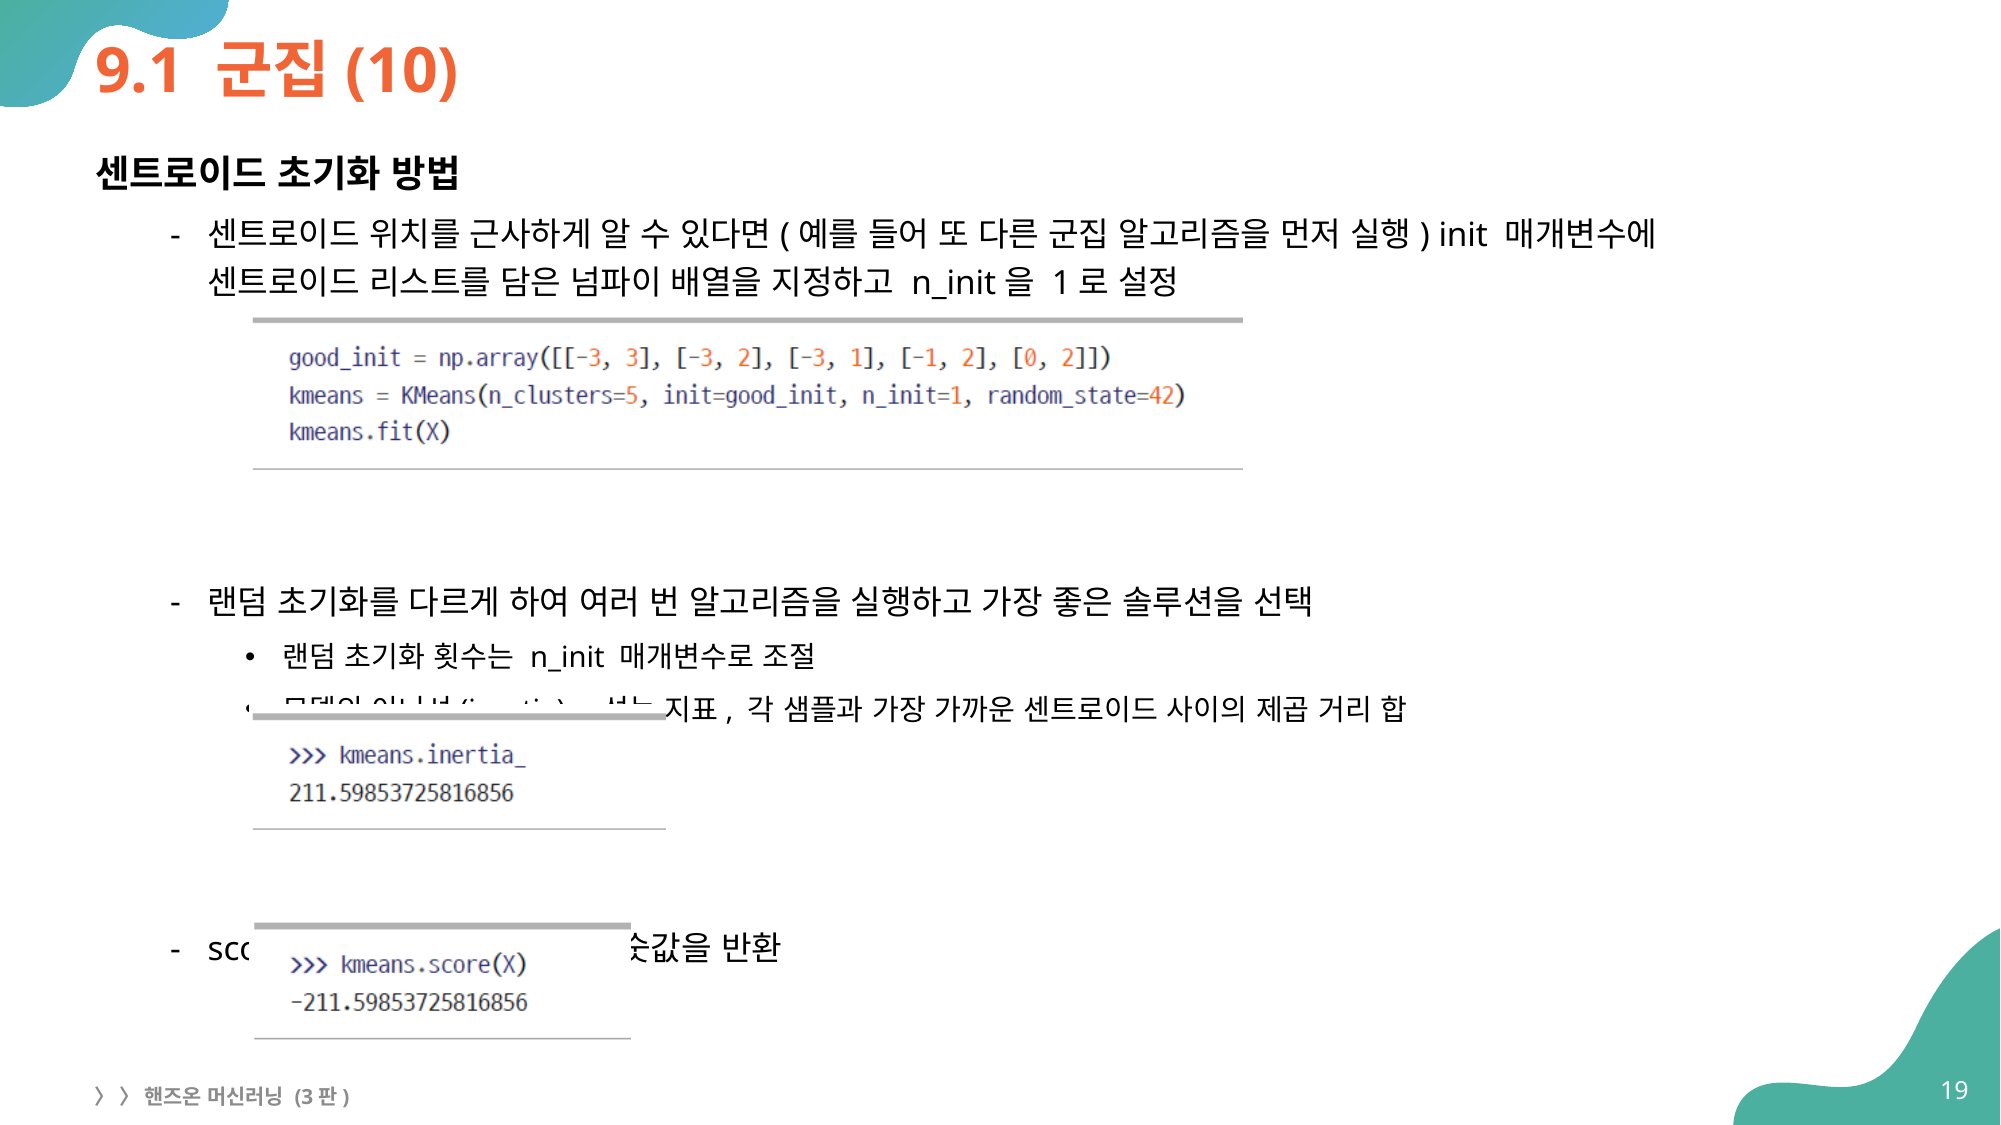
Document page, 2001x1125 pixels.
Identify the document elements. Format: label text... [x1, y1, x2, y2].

picture [249, 704, 666, 834]
footer 〉 〉 핸즈온 머신러닝 (3판) [79, 1078, 755, 1114]
picture [249, 912, 631, 1049]
title 9.1 군집(10) [79, 17, 1931, 128]
picture [249, 311, 1243, 474]
list 센트로이드 초기화 방법 센트로이드 위치를 근사하게 알 수 있다면(예를 들어 또 다른 군집 알고리즘을 먼저 실행) init 매개변수에 센트로이드 리스트를 담은 넘파이 배열을 지정하고 n_init을 1로 설정 랜덤 초기화를 다르게 하여 여러 번 알고리즘을 실행하고 가장 좋은 솔루션을 선택 랜덤 초기화 횟수는 n_init 매개변수로 조절 모델의 이너셔(inertia) – 성능 지표, 각 샘플과 가장 가까운 센트로이드 사이의 제곱 거리 합 score() 메서드는 이너셔의 음숫값을 반환 [79, 133, 1892, 1035]
slide_number 19 [1917, 1061, 1984, 1122]
